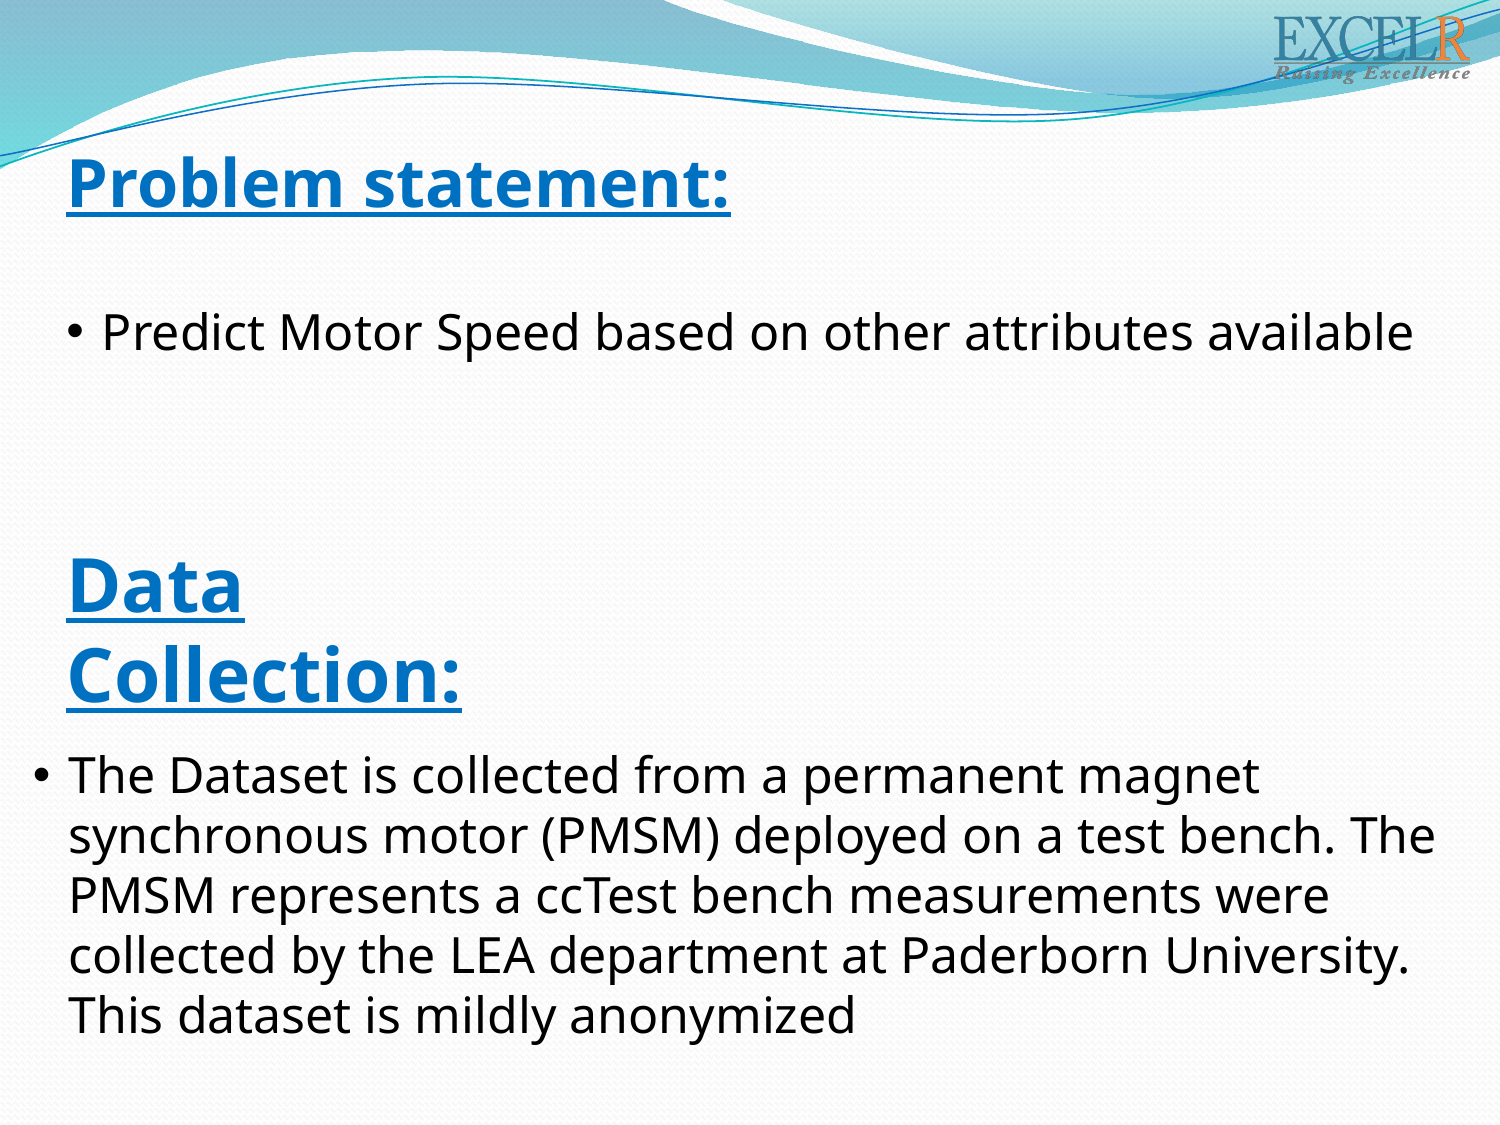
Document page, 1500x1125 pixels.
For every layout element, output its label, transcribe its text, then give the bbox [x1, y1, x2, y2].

text_box Data Collection: [51, 529, 627, 725]
text_box The Dataset is collected from a permanent magnet synchronous motor (PMSM) deployed on a test bench. The PMSM represents a ccTest bench measurements were collected by the LEA department at Paderborn University. This dataset is mildly anonymized [17, 736, 1482, 1052]
text_box Problem statement: Predict Motor Speed based on other attributes available [51, 133, 1449, 507]
picture [1274, 16, 1470, 85]
